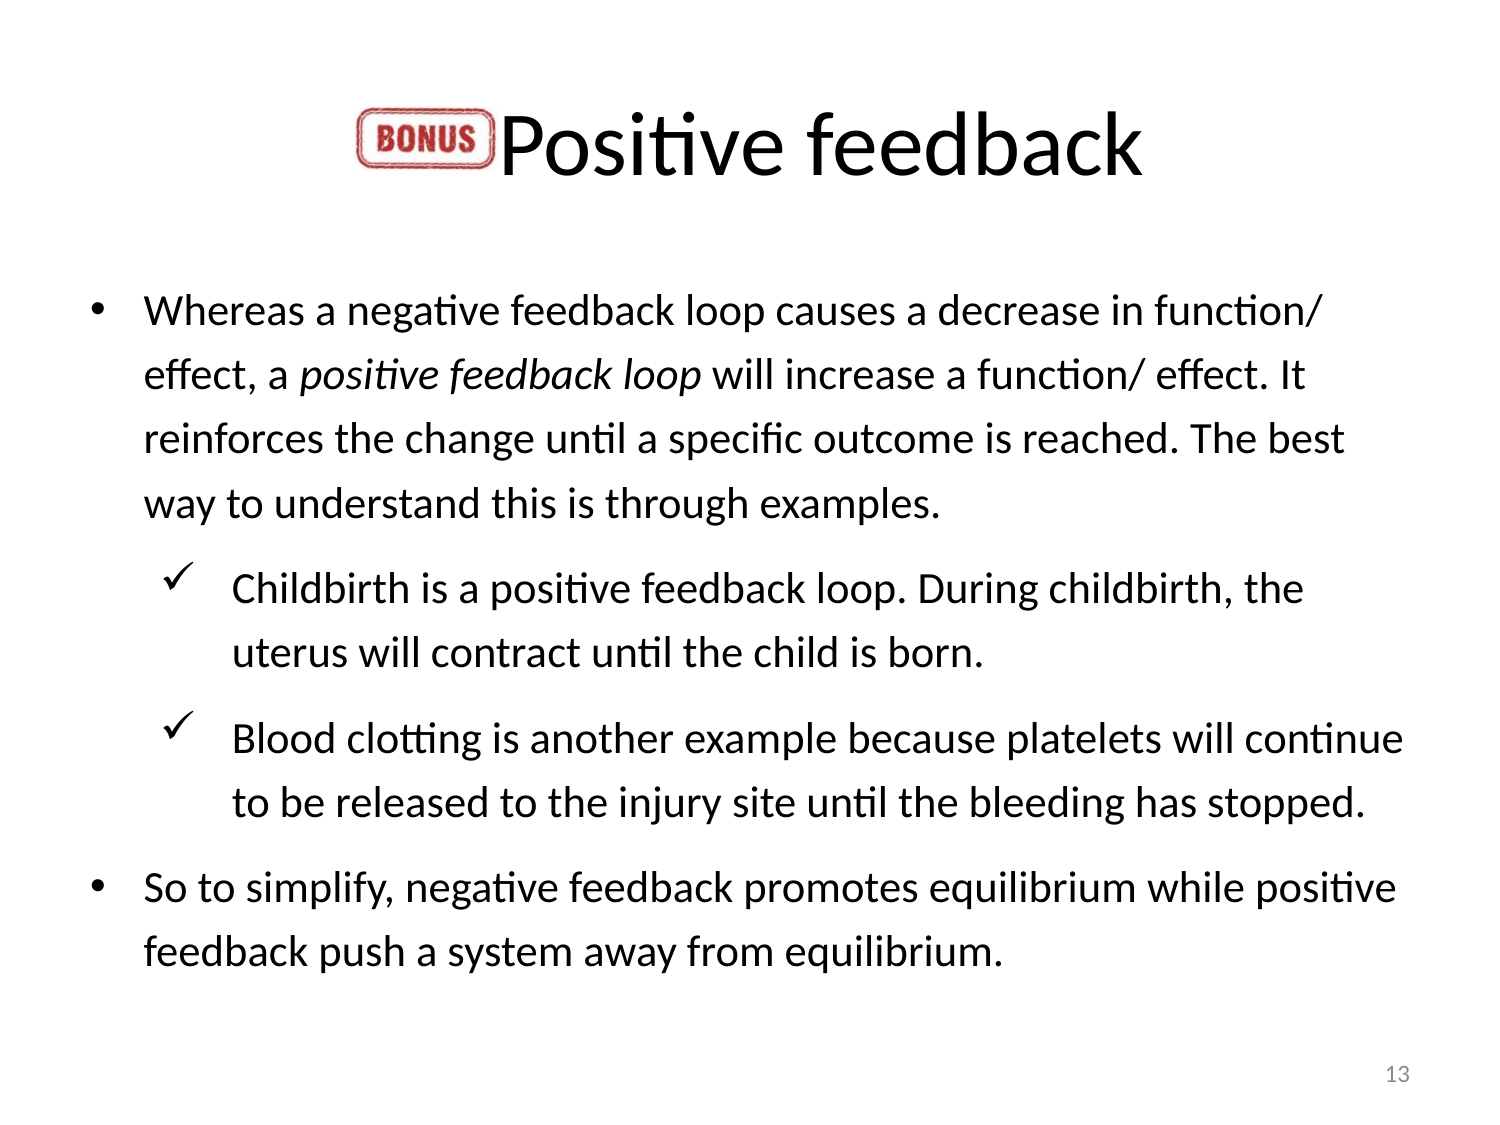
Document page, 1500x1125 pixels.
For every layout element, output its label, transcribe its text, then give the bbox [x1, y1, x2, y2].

list Whereas a negative feedback loop causes a decrease in function/ effect, a positive feedback loop will increase a function/ effect. It reinforces the change until a specific outcome is reached. The best way to understand this is through examples. Childbirth is a positive feedback loop. During childbirth, the uterus will contract until the child is born. Blood clotting is another example because platelets will continue to be released to the injury site until the bleeding has stopped. So to simplify, negative feedback promotes equilibrium while positive feedback push a system away from equilibrium. [75, 262, 1425, 1005]
picture [354, 106, 499, 171]
title Positive feedback [75, 45, 1425, 233]
slide_number 13 [1074, 1042, 1425, 1103]
